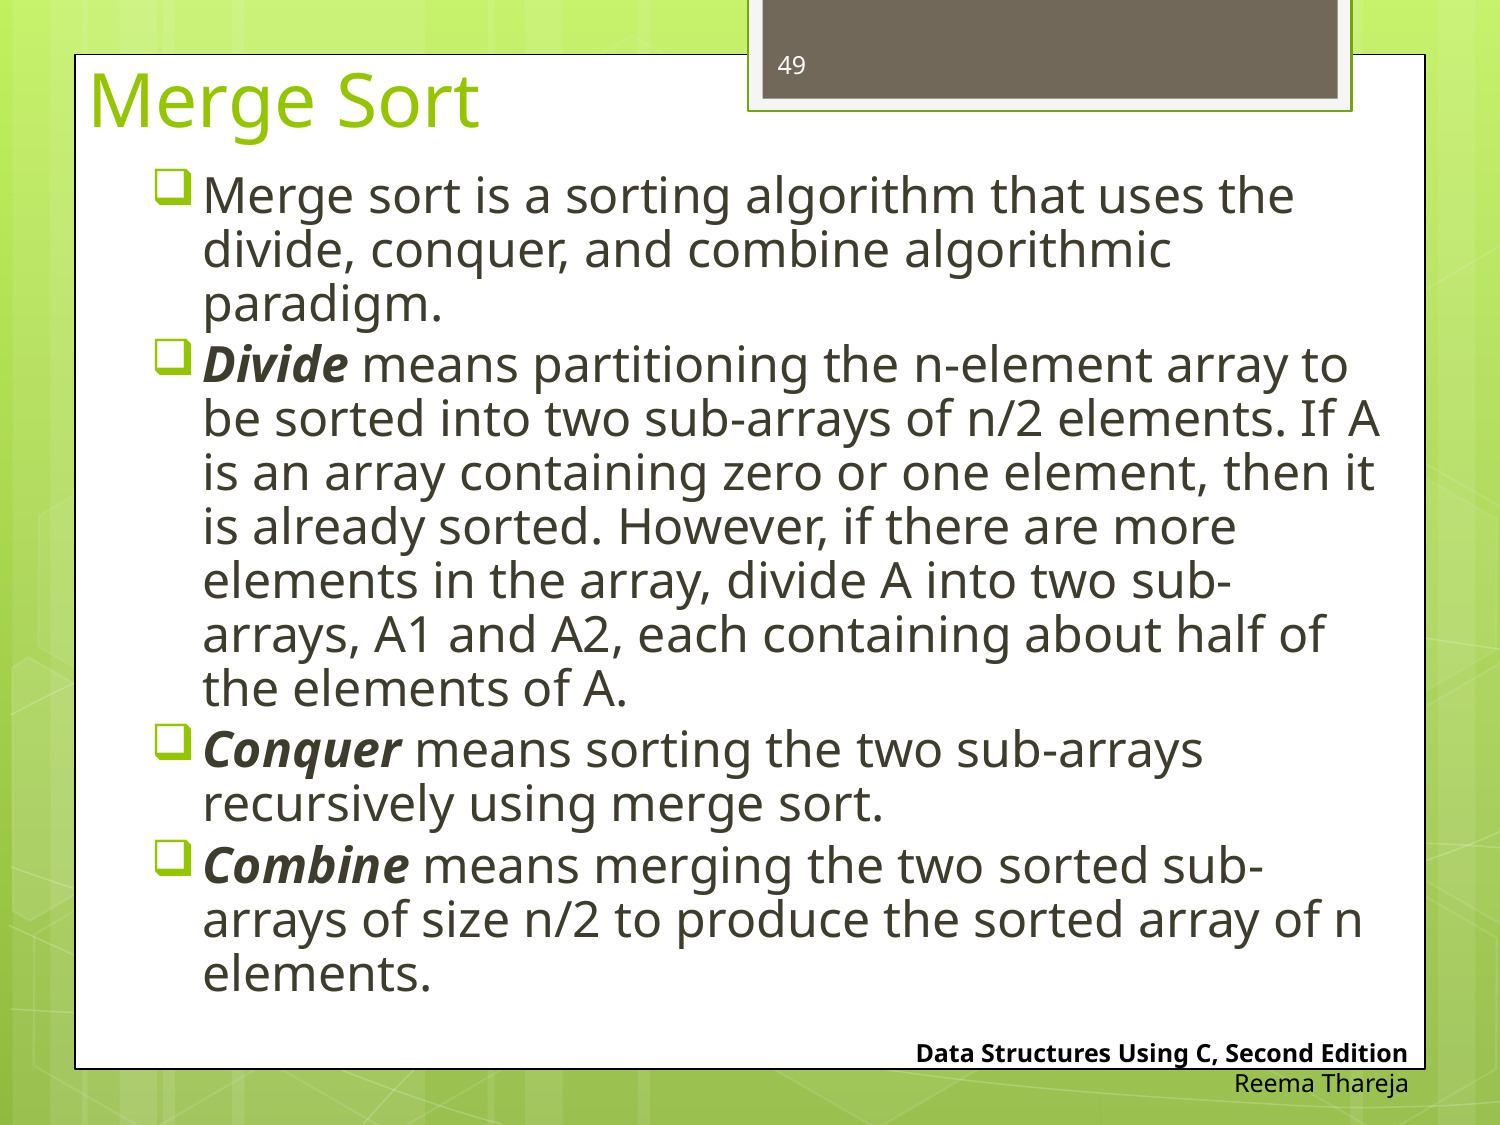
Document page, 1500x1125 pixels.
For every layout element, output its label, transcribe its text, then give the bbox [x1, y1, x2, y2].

footer Data Structures Using C, Second Edition Reema Thareja [849, 1037, 1425, 1098]
list Merge sort is a sorting algorithm that uses the divide, conquer, and combine algorithmic paradigm. Divide means partitioning the n-element array to be sorted into two sub-arrays of n/2 elements. If A is an array containing zero or one element, then it is already sorted. However, if there are more elements in the array, divide A into two sub-arrays, A1 and A2, each containing about half of the elements of A. Conquer means sorting the two sub-arrays recursively using merge sort. Combine means merging the two sorted sub-arrays of size n/2 to produce the sorted array of n elements. [112, 162, 1400, 1025]
slide_number 49 [762, 36, 982, 97]
title Merge Sort [72, 37, 1225, 150]
